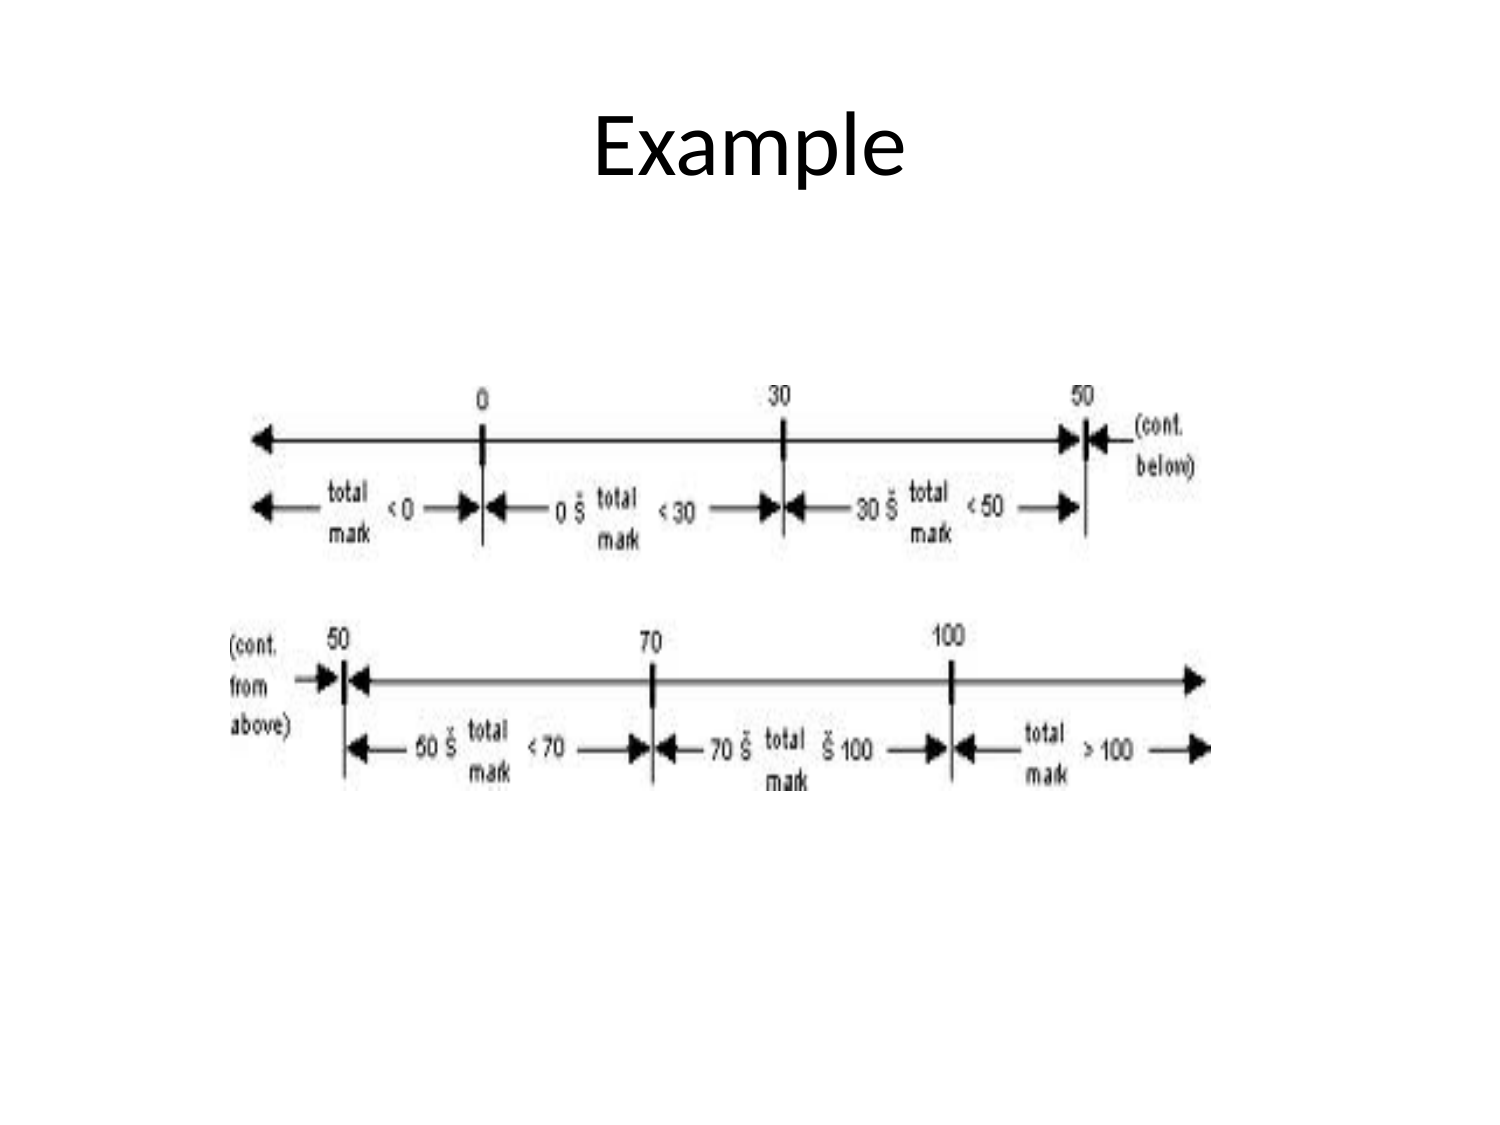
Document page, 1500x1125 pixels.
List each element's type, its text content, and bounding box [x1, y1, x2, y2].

title Example [75, 45, 1425, 233]
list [229, 385, 1211, 791]
